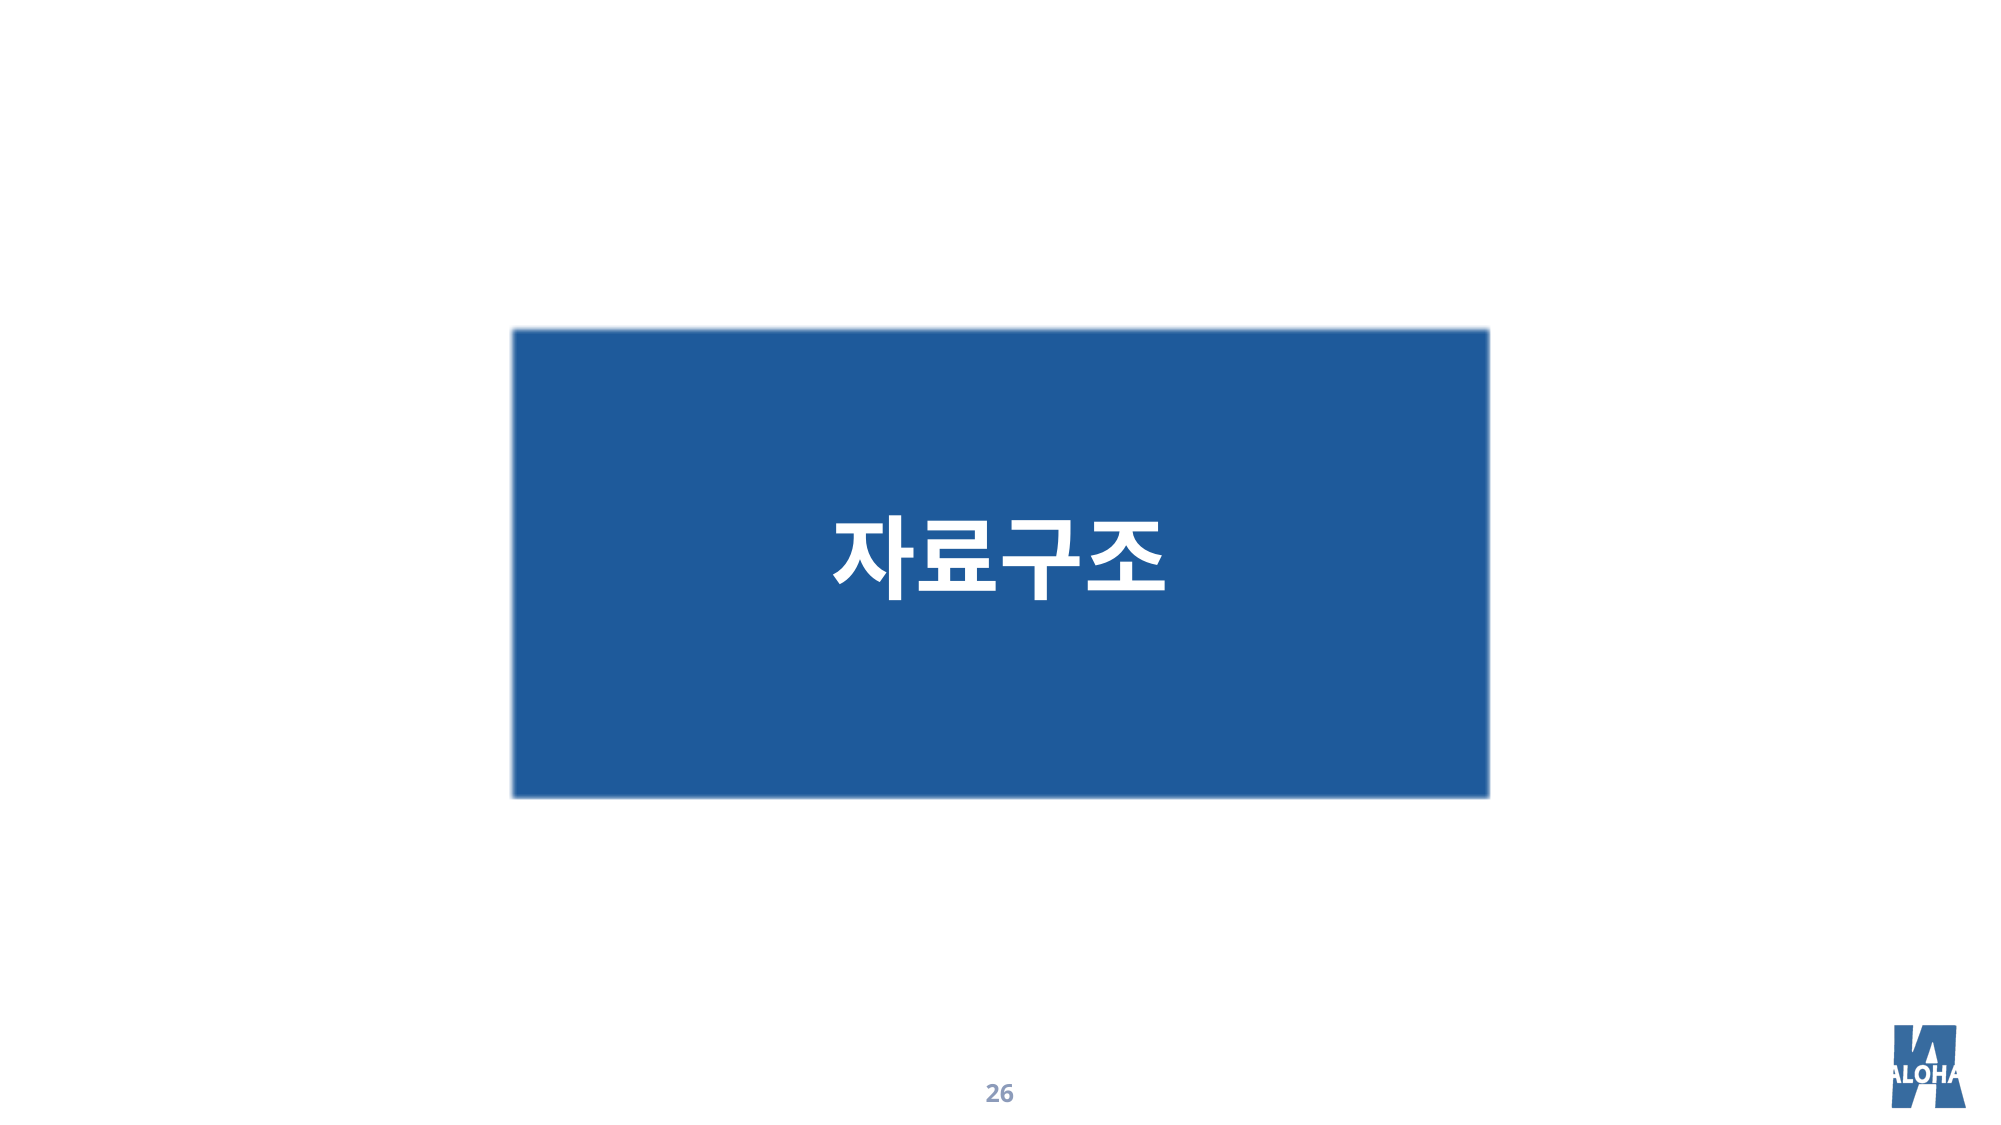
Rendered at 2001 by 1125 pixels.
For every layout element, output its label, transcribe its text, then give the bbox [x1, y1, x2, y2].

slide_number 26 [774, 1064, 1225, 1125]
list 자료구조 [509, 404, 1491, 721]
picture [1853, 1006, 2000, 1125]
